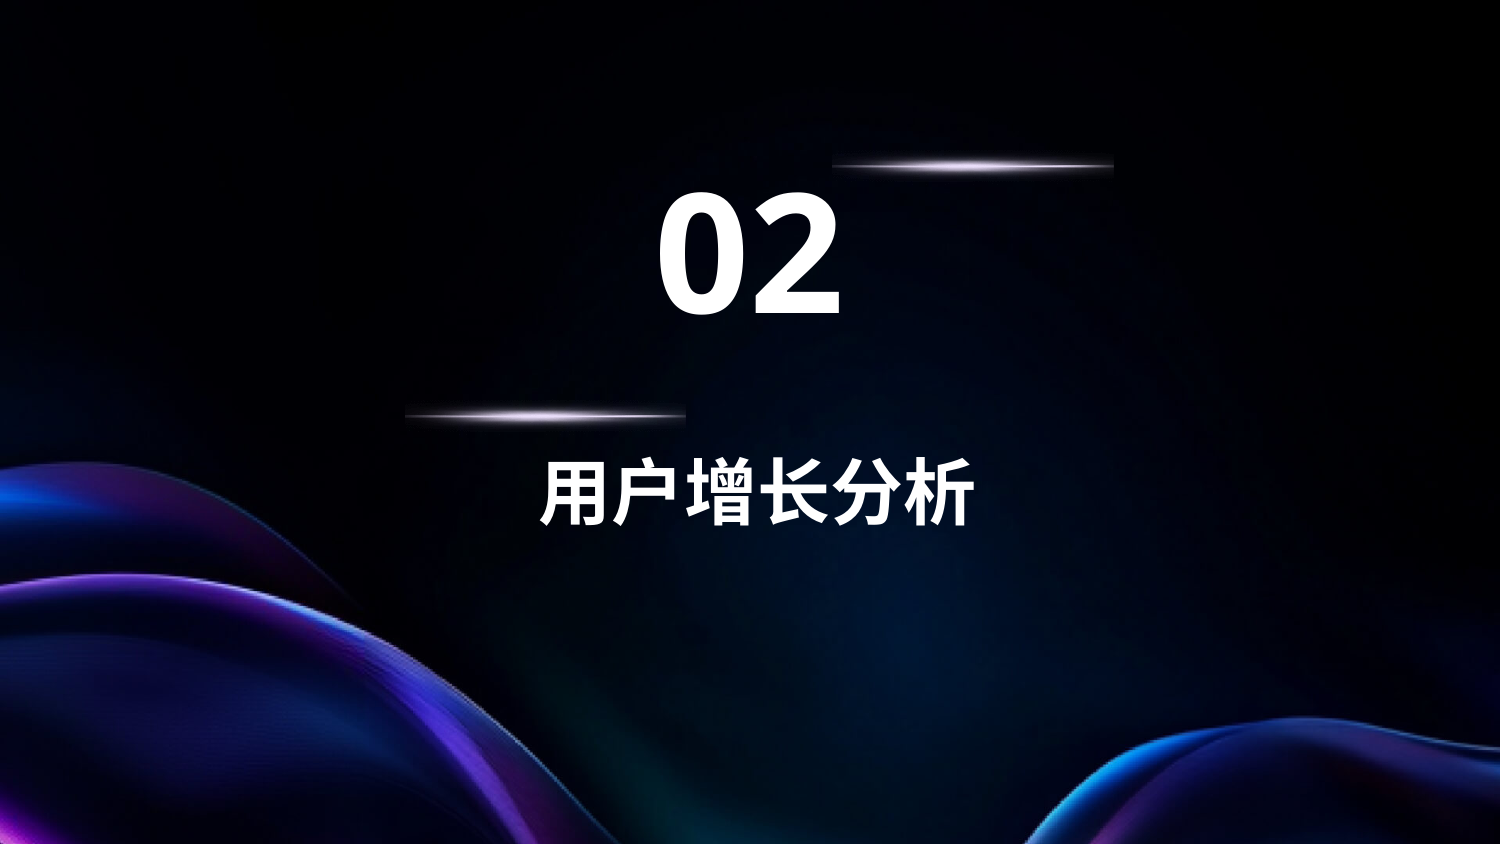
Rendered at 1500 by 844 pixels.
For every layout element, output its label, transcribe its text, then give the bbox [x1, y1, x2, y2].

picture [0, 0, 1500, 844]
text_box 02 [583, 139, 917, 374]
text_box 用户增长分析 [260, 439, 1255, 732]
